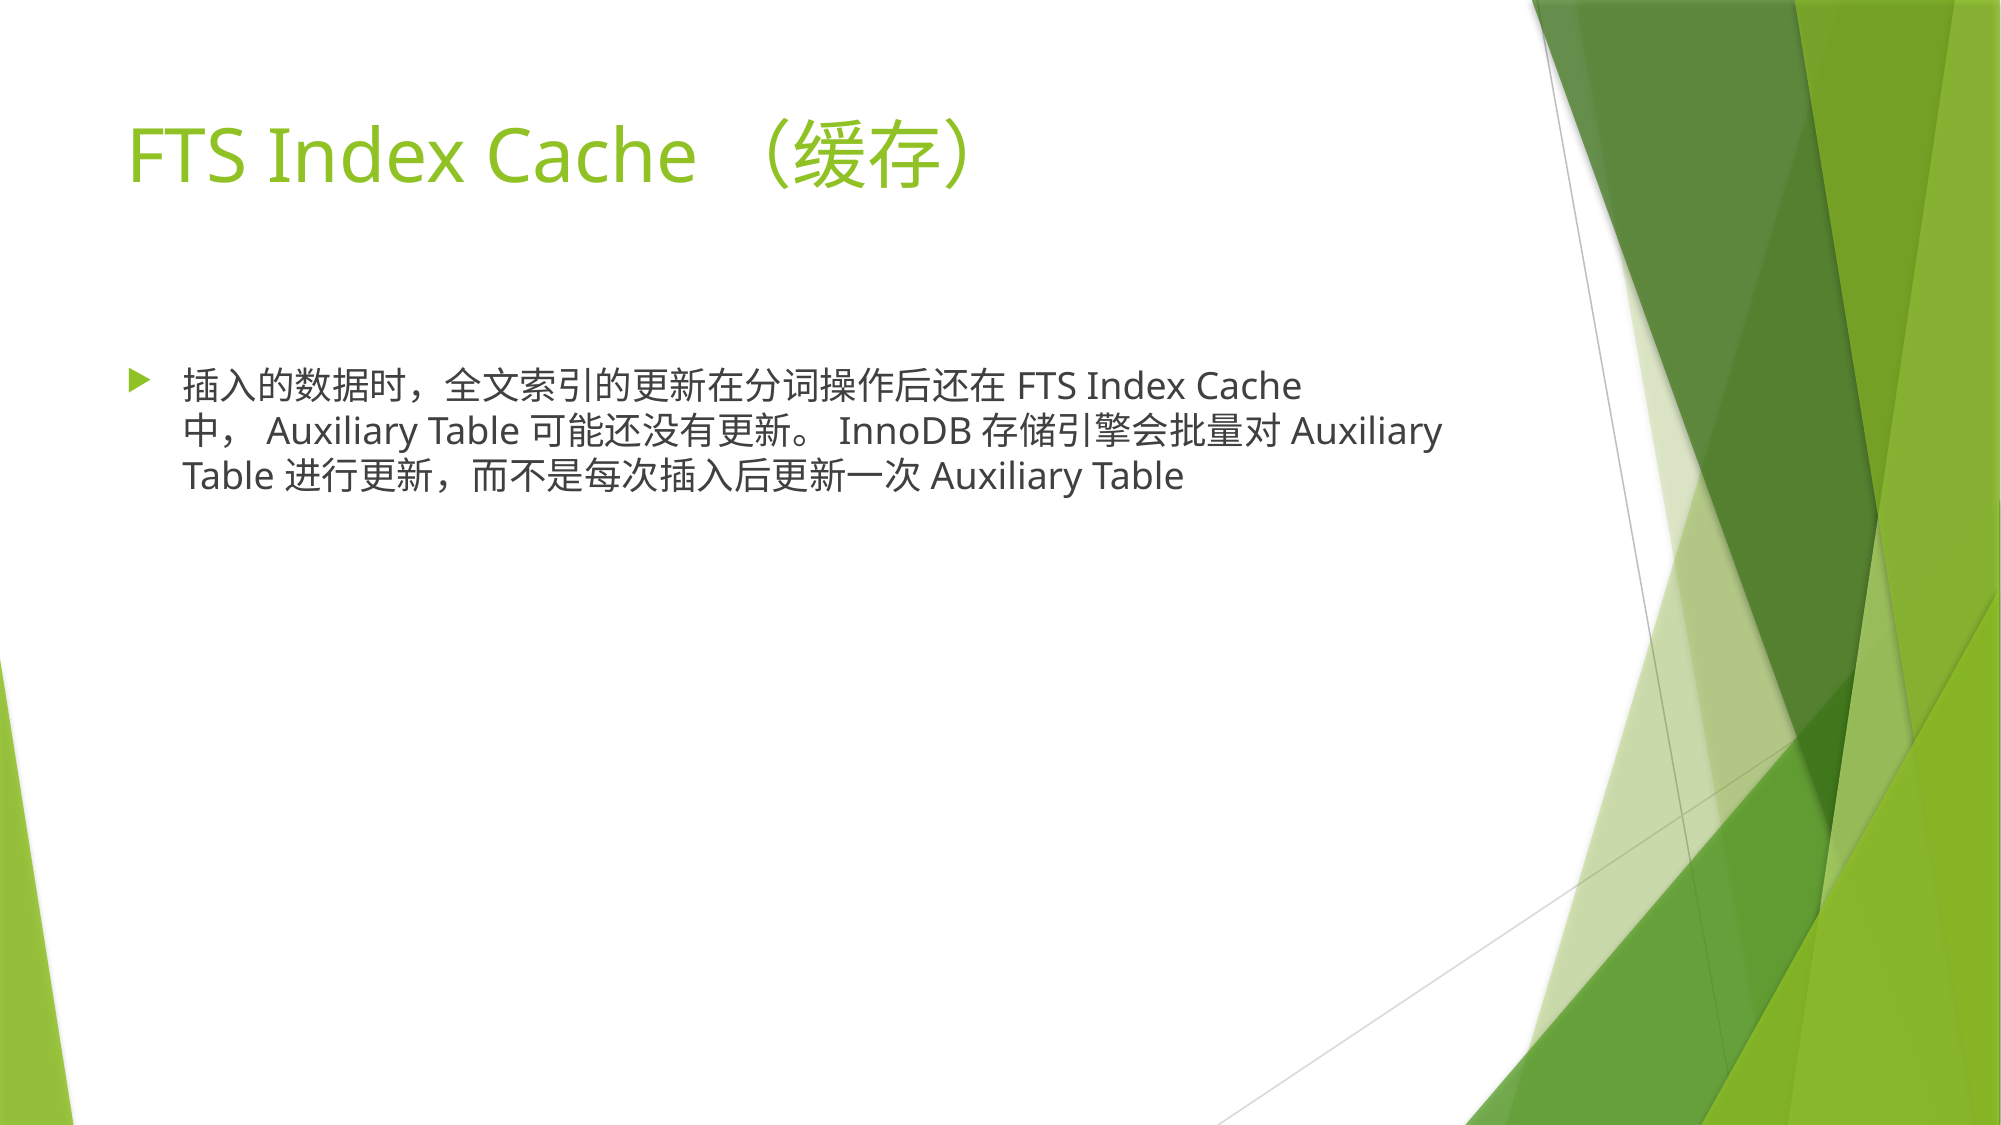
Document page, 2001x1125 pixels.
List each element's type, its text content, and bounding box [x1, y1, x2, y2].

list 插入的数据时，全文索引的更新在分词操作后还在FTS Index Cache中，Auxiliary Table可能还没有更新。InnoDB存储引擎会批量对Auxiliary Table进行更新，而不是每次插入后更新一次Auxiliary Table [111, 354, 1522, 992]
title FTS Index Cache（缓存） [111, 99, 1522, 317]
